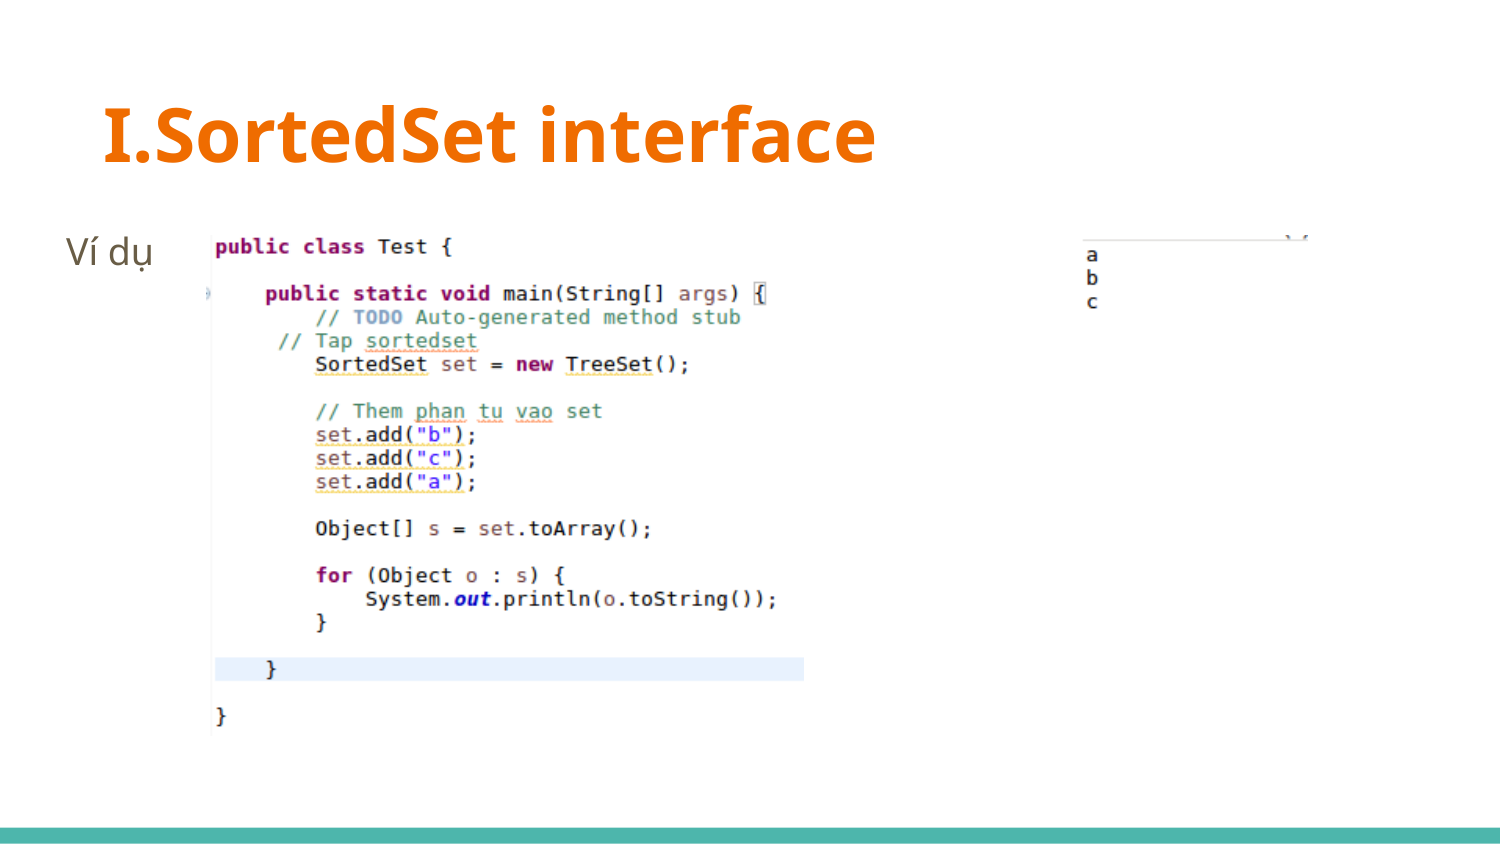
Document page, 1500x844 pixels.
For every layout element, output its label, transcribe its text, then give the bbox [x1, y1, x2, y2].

picture [1080, 235, 1308, 355]
picture [206, 235, 804, 736]
title SortedSet interface [51, 72, 1449, 189]
list Ví dụ Kết quả: [51, 205, 1449, 748]
